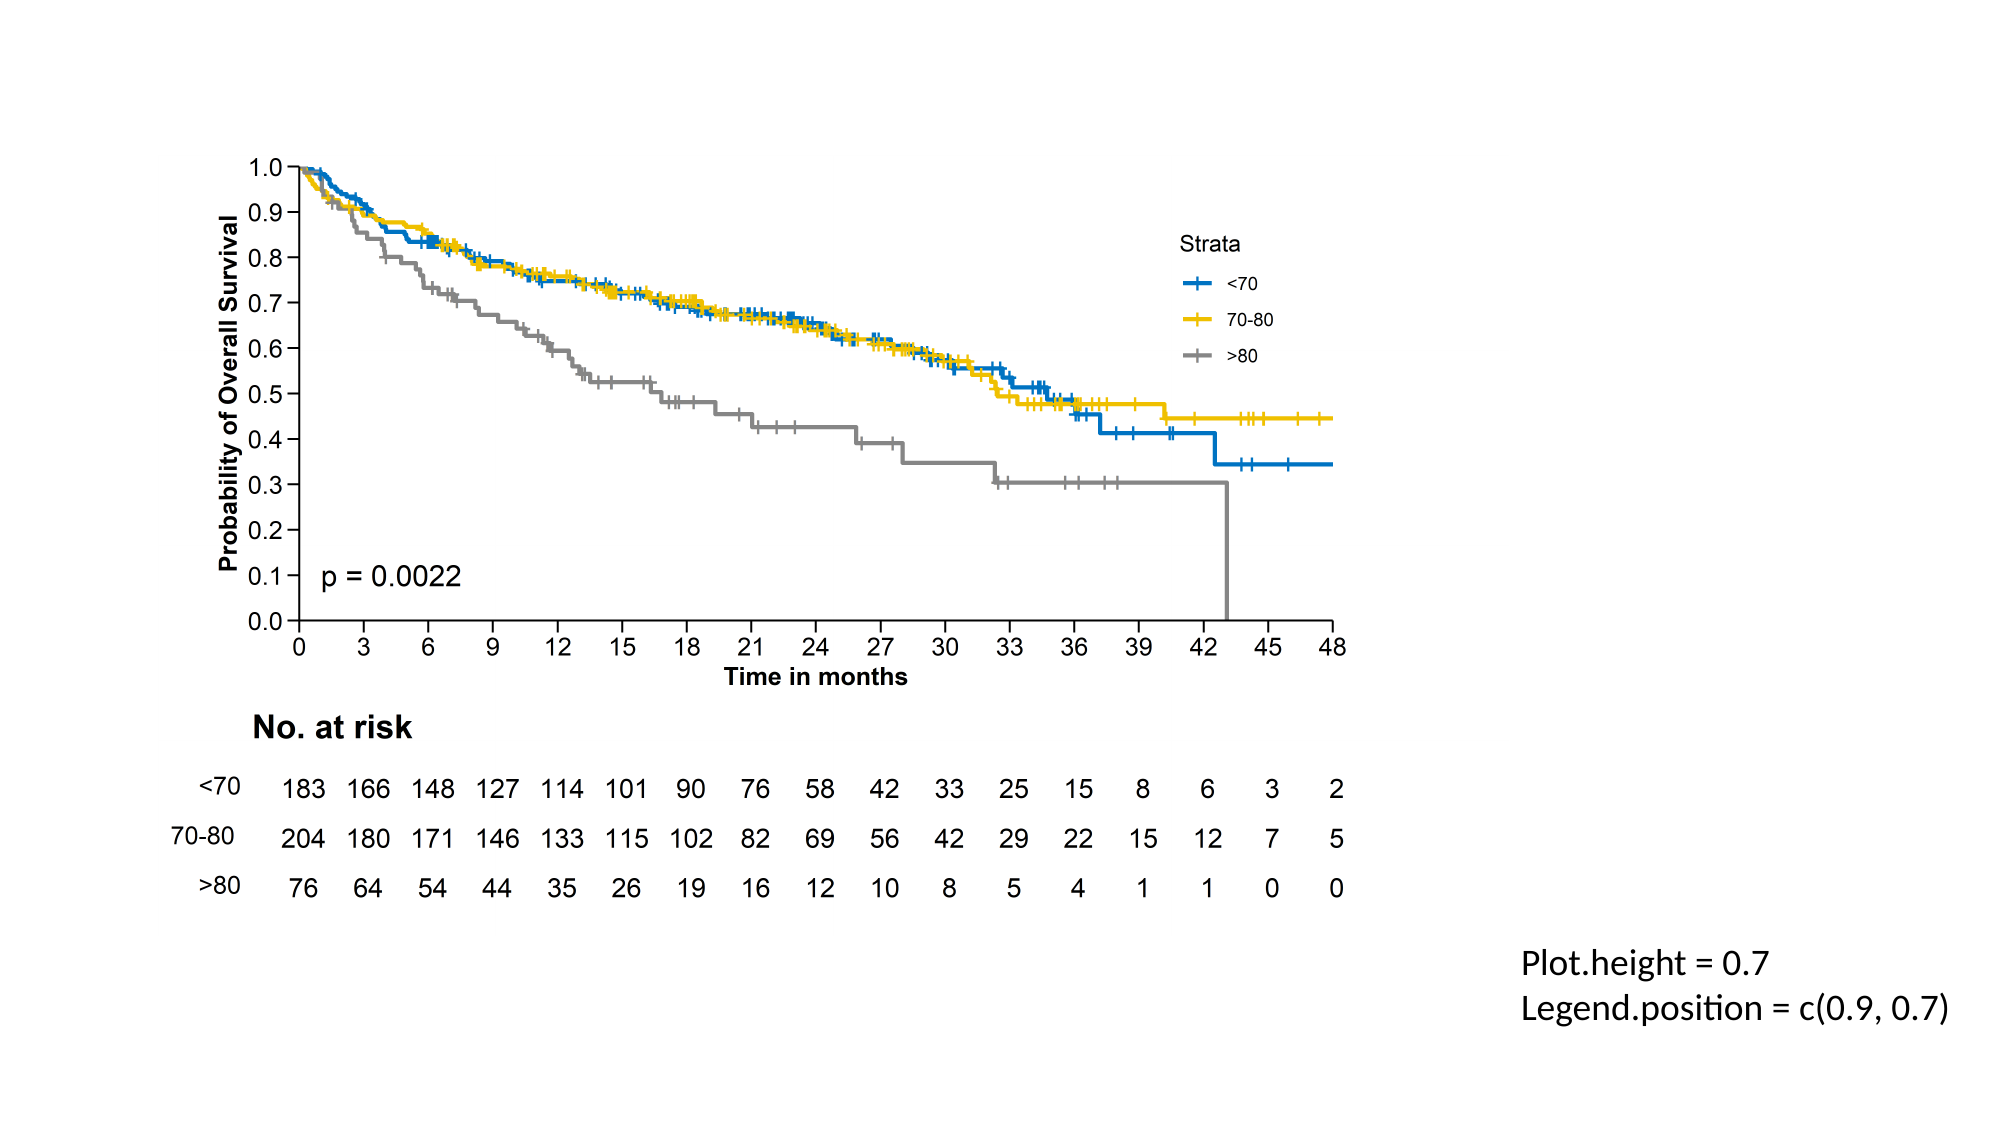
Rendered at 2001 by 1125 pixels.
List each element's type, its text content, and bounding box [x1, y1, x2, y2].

text_box Plot.height = 0.7 Legend.position = c(0.9, 0.7) [1506, 930, 2000, 1036]
picture [158, 155, 1509, 936]
